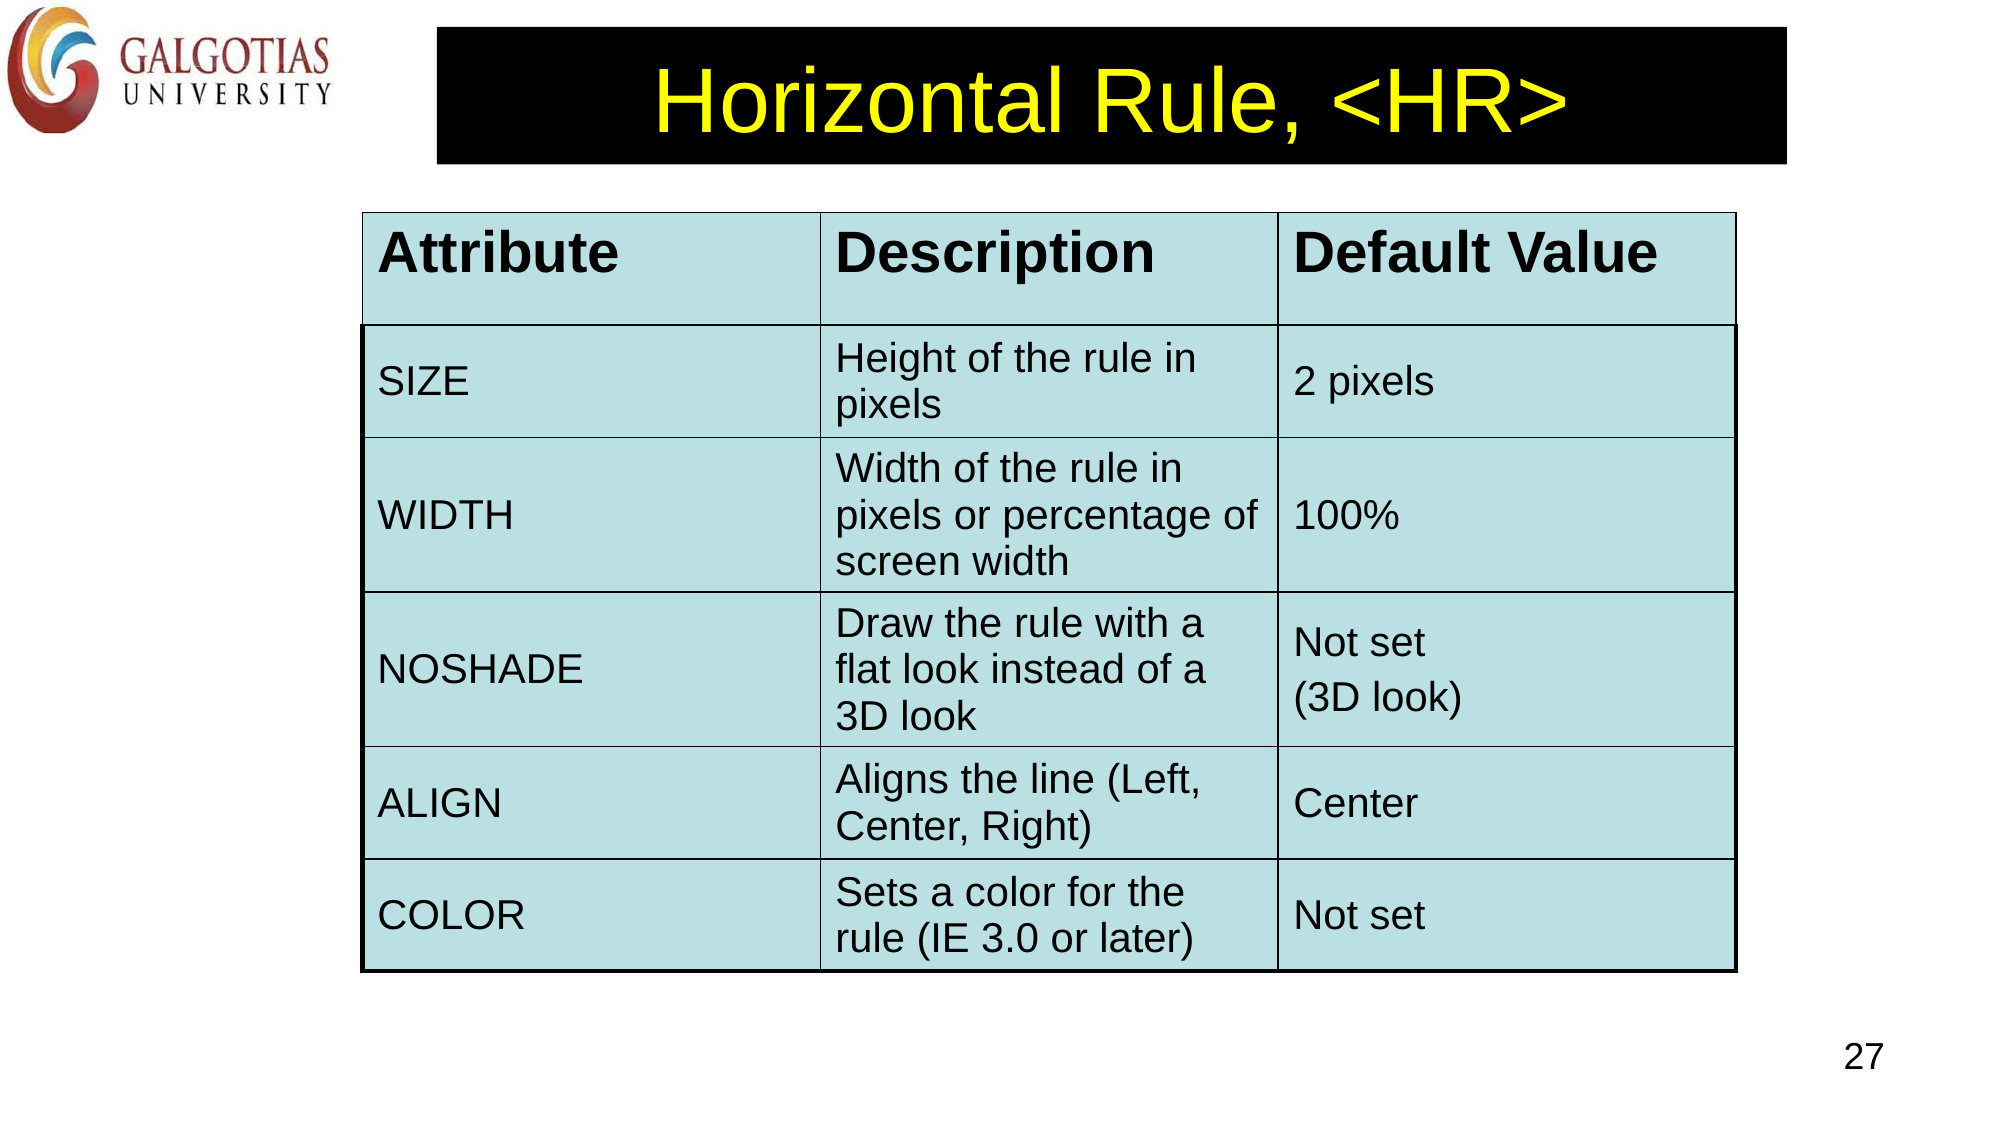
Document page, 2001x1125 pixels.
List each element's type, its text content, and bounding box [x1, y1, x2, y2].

picture [0, 0, 338, 138]
table_cell 2 pixels [1279, 326, 1734, 437]
table_cell ALIGN [365, 747, 820, 858]
table_header Description [821, 213, 1277, 324]
table_cell WIDTH [365, 438, 820, 591]
table_cell SIZE [365, 326, 820, 437]
table_cell Height of the rule in pixels [821, 326, 1277, 437]
table_cell Draw the rule with a flat look instead of a 3D look [821, 593, 1277, 746]
table_cell Not set (3D look) [1279, 593, 1734, 746]
table_cell Not set [1279, 860, 1734, 969]
table_cell COLOR [365, 860, 820, 969]
table_cell Aligns the line (Left, Center, Right) [821, 747, 1277, 858]
table_cell 100% [1279, 438, 1734, 591]
slide_number 27 [1433, 1024, 1900, 1103]
table_cell Sets a color for the rule (IE 3.0 or later) [821, 860, 1277, 969]
table_cell Center [1279, 747, 1734, 858]
table_cell Width of the rule in pixels or percentage of screen width [821, 438, 1277, 591]
table_cell NOSHADE [365, 593, 820, 746]
title Horizontal Rule, <HR> [436, 26, 1787, 165]
table_header Default Value [1279, 213, 1735, 324]
table_header Attribute [363, 213, 820, 324]
